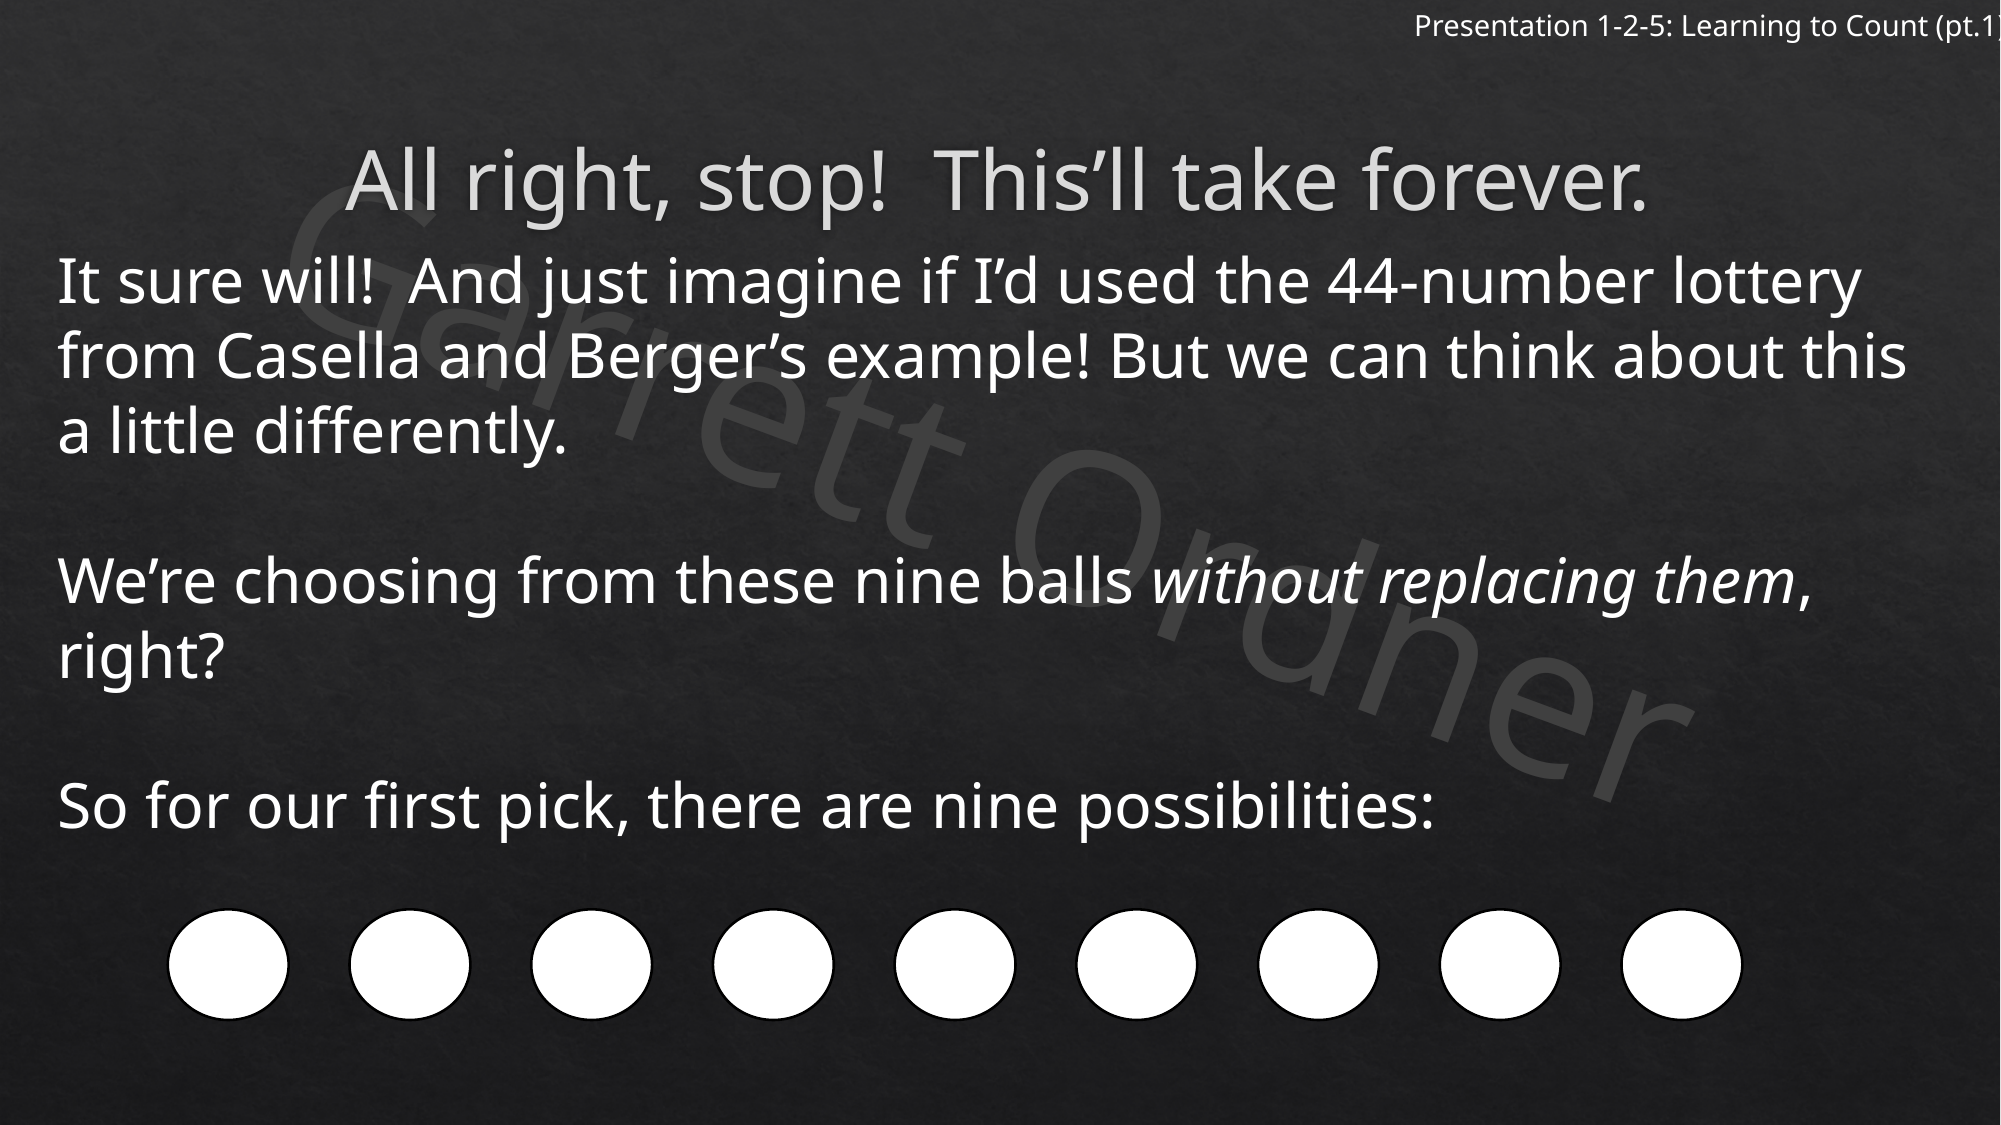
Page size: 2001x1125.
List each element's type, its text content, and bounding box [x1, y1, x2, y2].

title All right, stop! This’ll take forever. [136, 73, 1862, 233]
text_box It sure will! And just imagine if I’d used the 44-number lottery from Casella and Berger’s example! But we can think about this a little differently. We’re choosing from these nine balls without replacing them, right? So for our first pick, there are nine possibilities: [42, 233, 1955, 1073]
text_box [167, 909, 1743, 1021]
